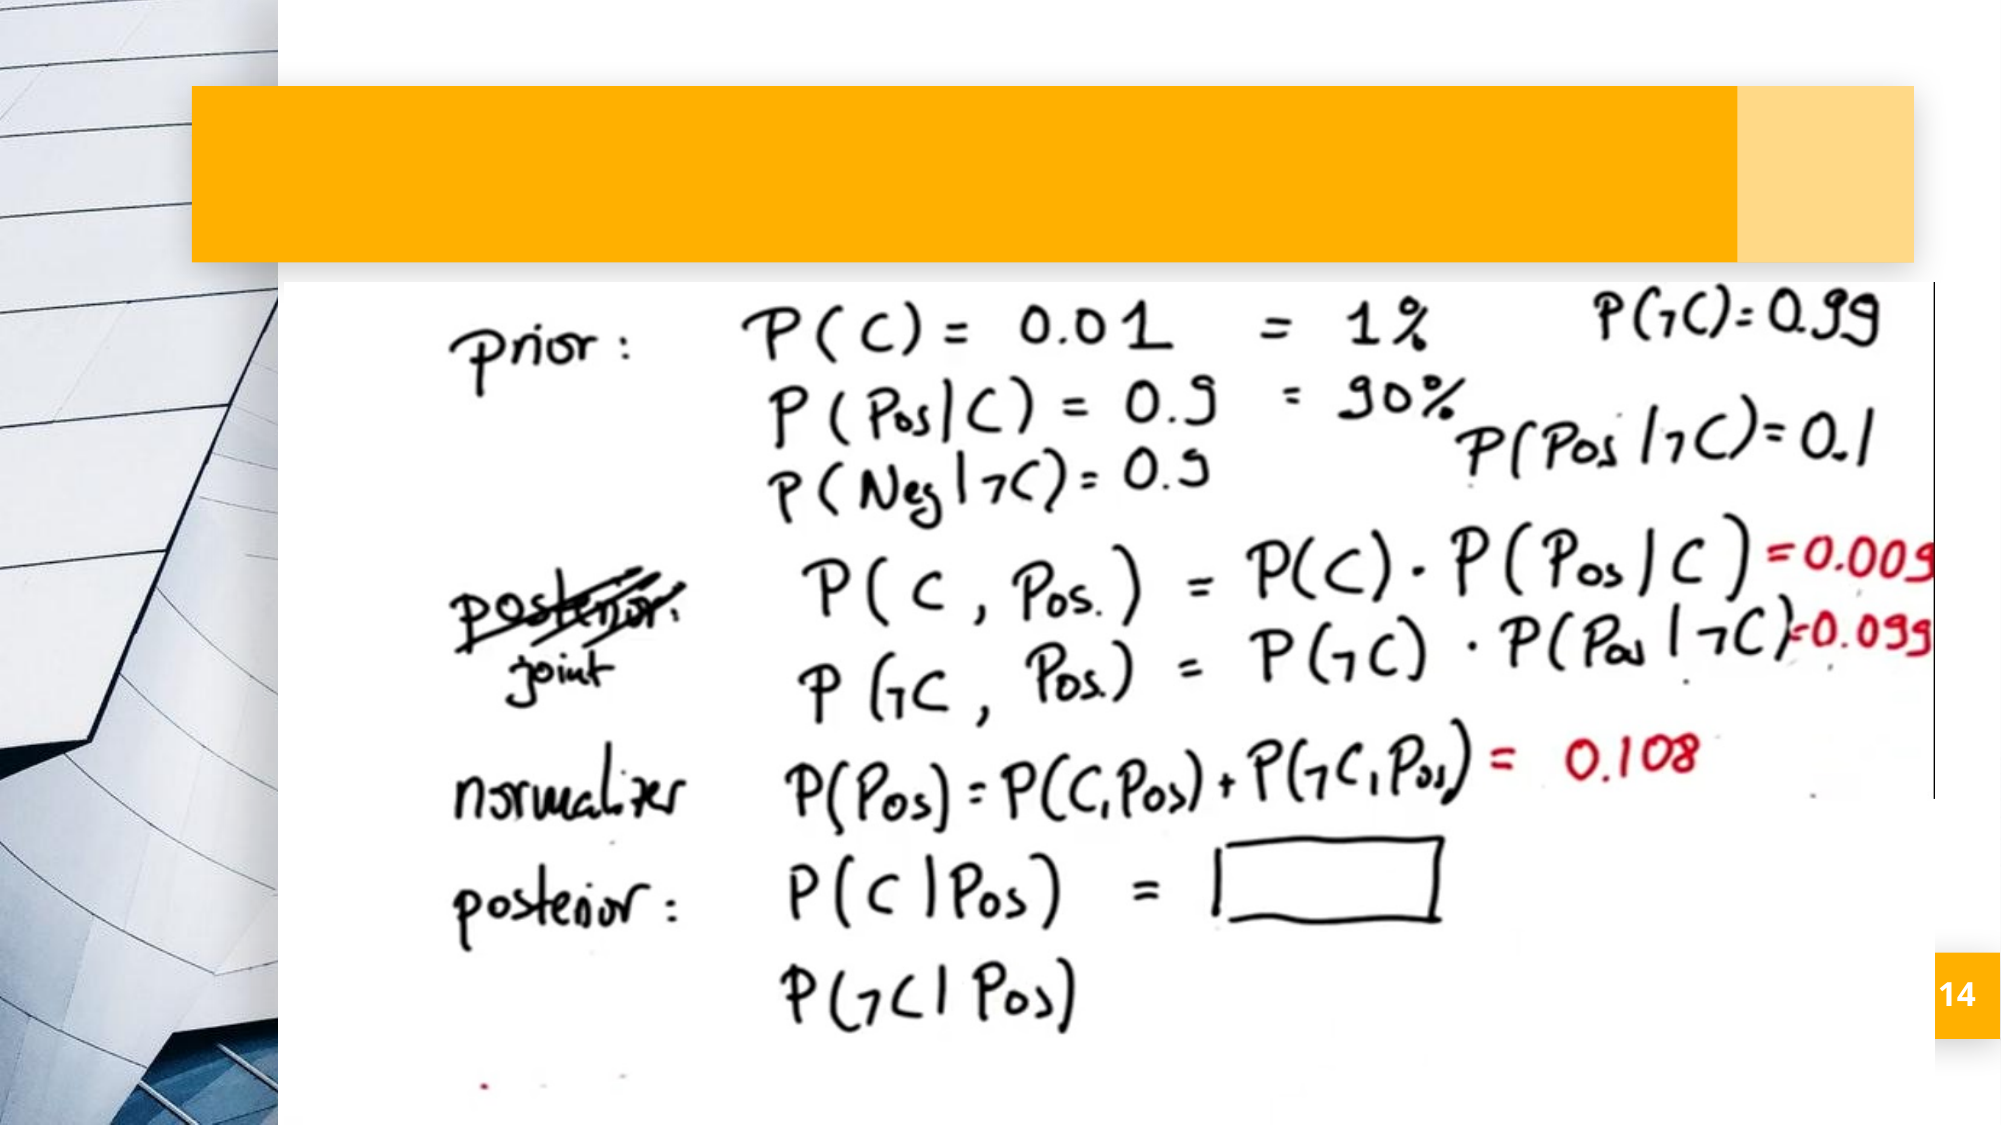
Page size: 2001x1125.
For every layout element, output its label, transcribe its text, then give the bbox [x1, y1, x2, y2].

slide_number 14 [1940, 952, 2000, 1039]
picture [0, 0, 278, 1125]
picture [283, 281, 1935, 1125]
